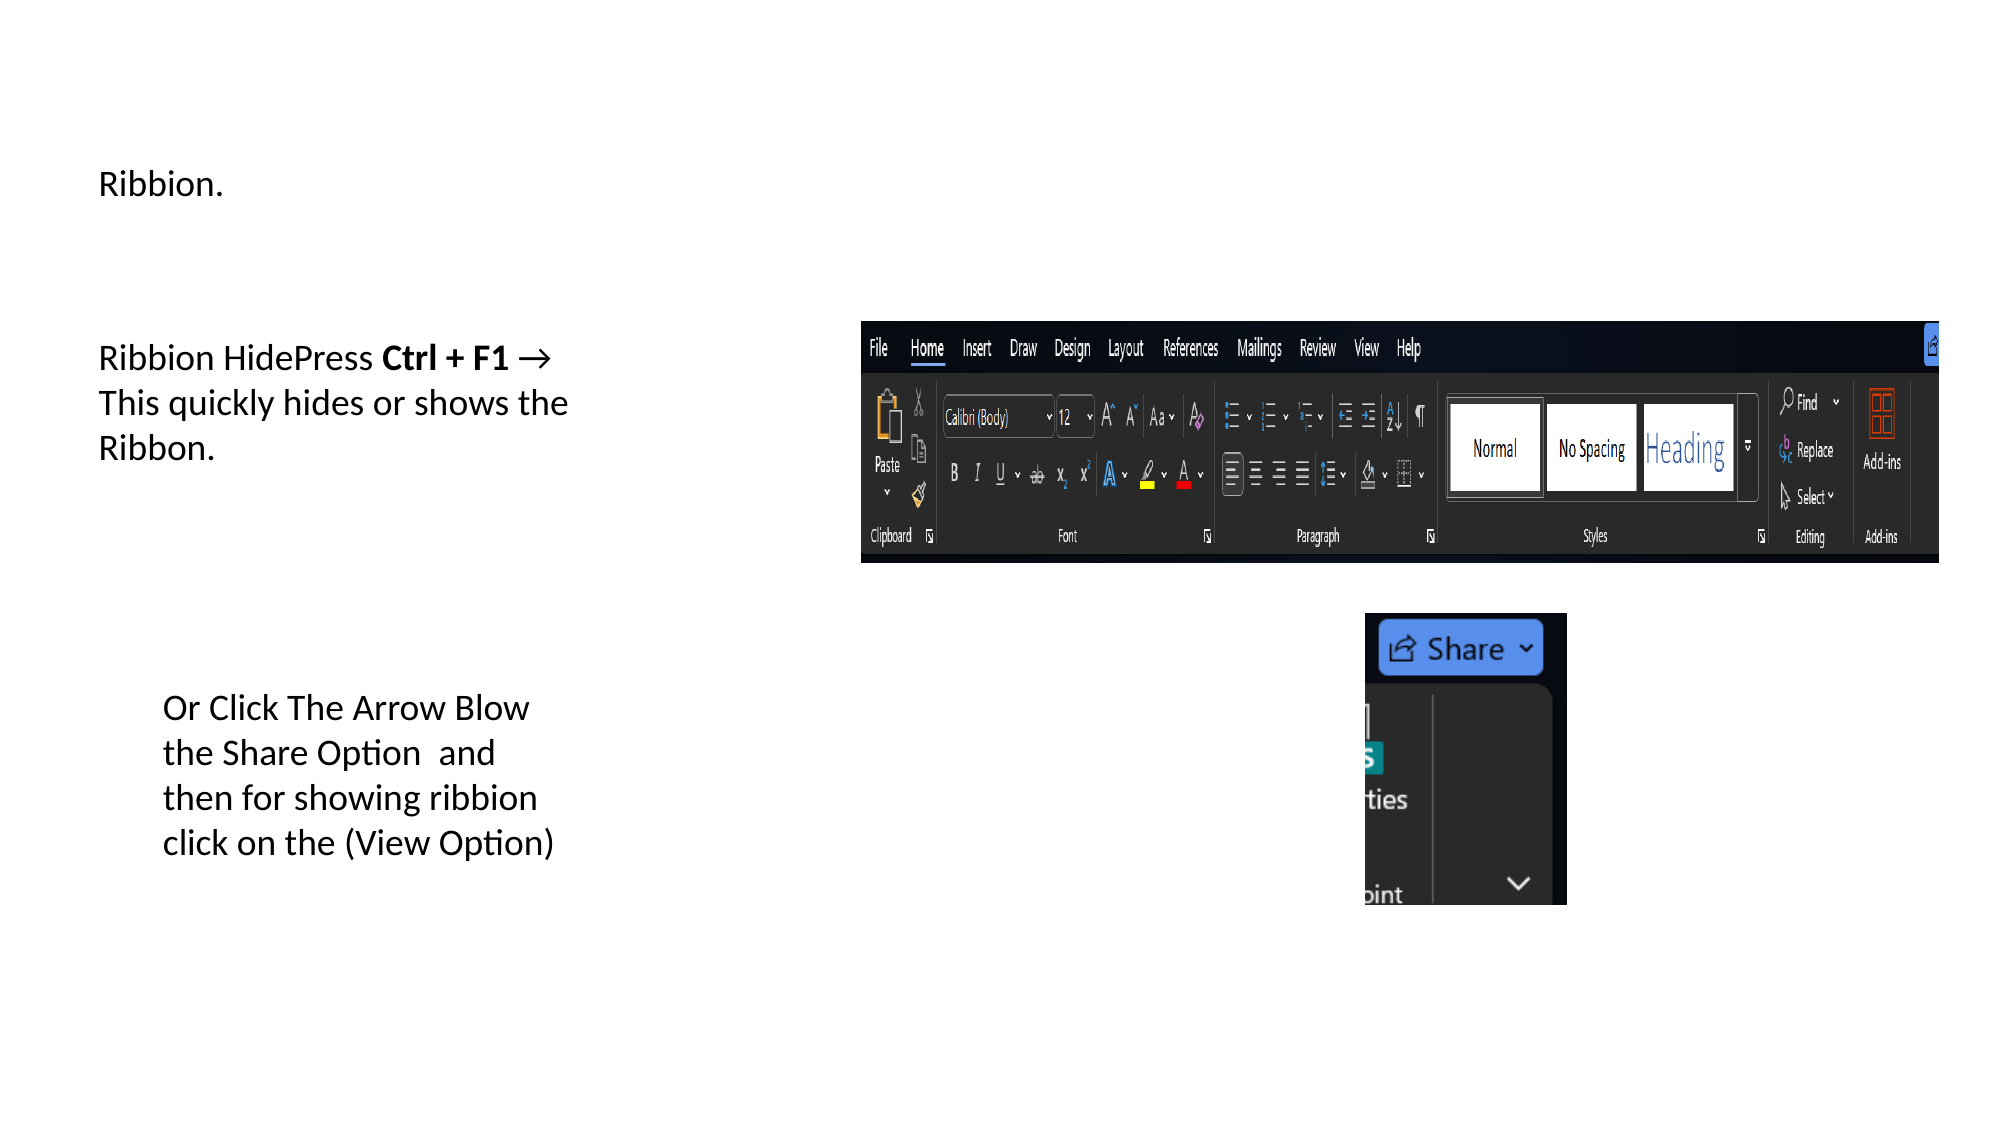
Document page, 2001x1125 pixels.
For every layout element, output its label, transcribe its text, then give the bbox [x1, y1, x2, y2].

text_box Ribbion. [83, 151, 586, 212]
text_box Ribbion HidePress Ctrl + F1 → This quickly hides or shows the Ribbon. [83, 325, 586, 521]
text_box Or Click The Arrow Blow the Share Option and then for showing ribbion click on the (View Option) [148, 675, 586, 870]
picture [1365, 613, 1567, 905]
picture [861, 321, 1939, 563]
